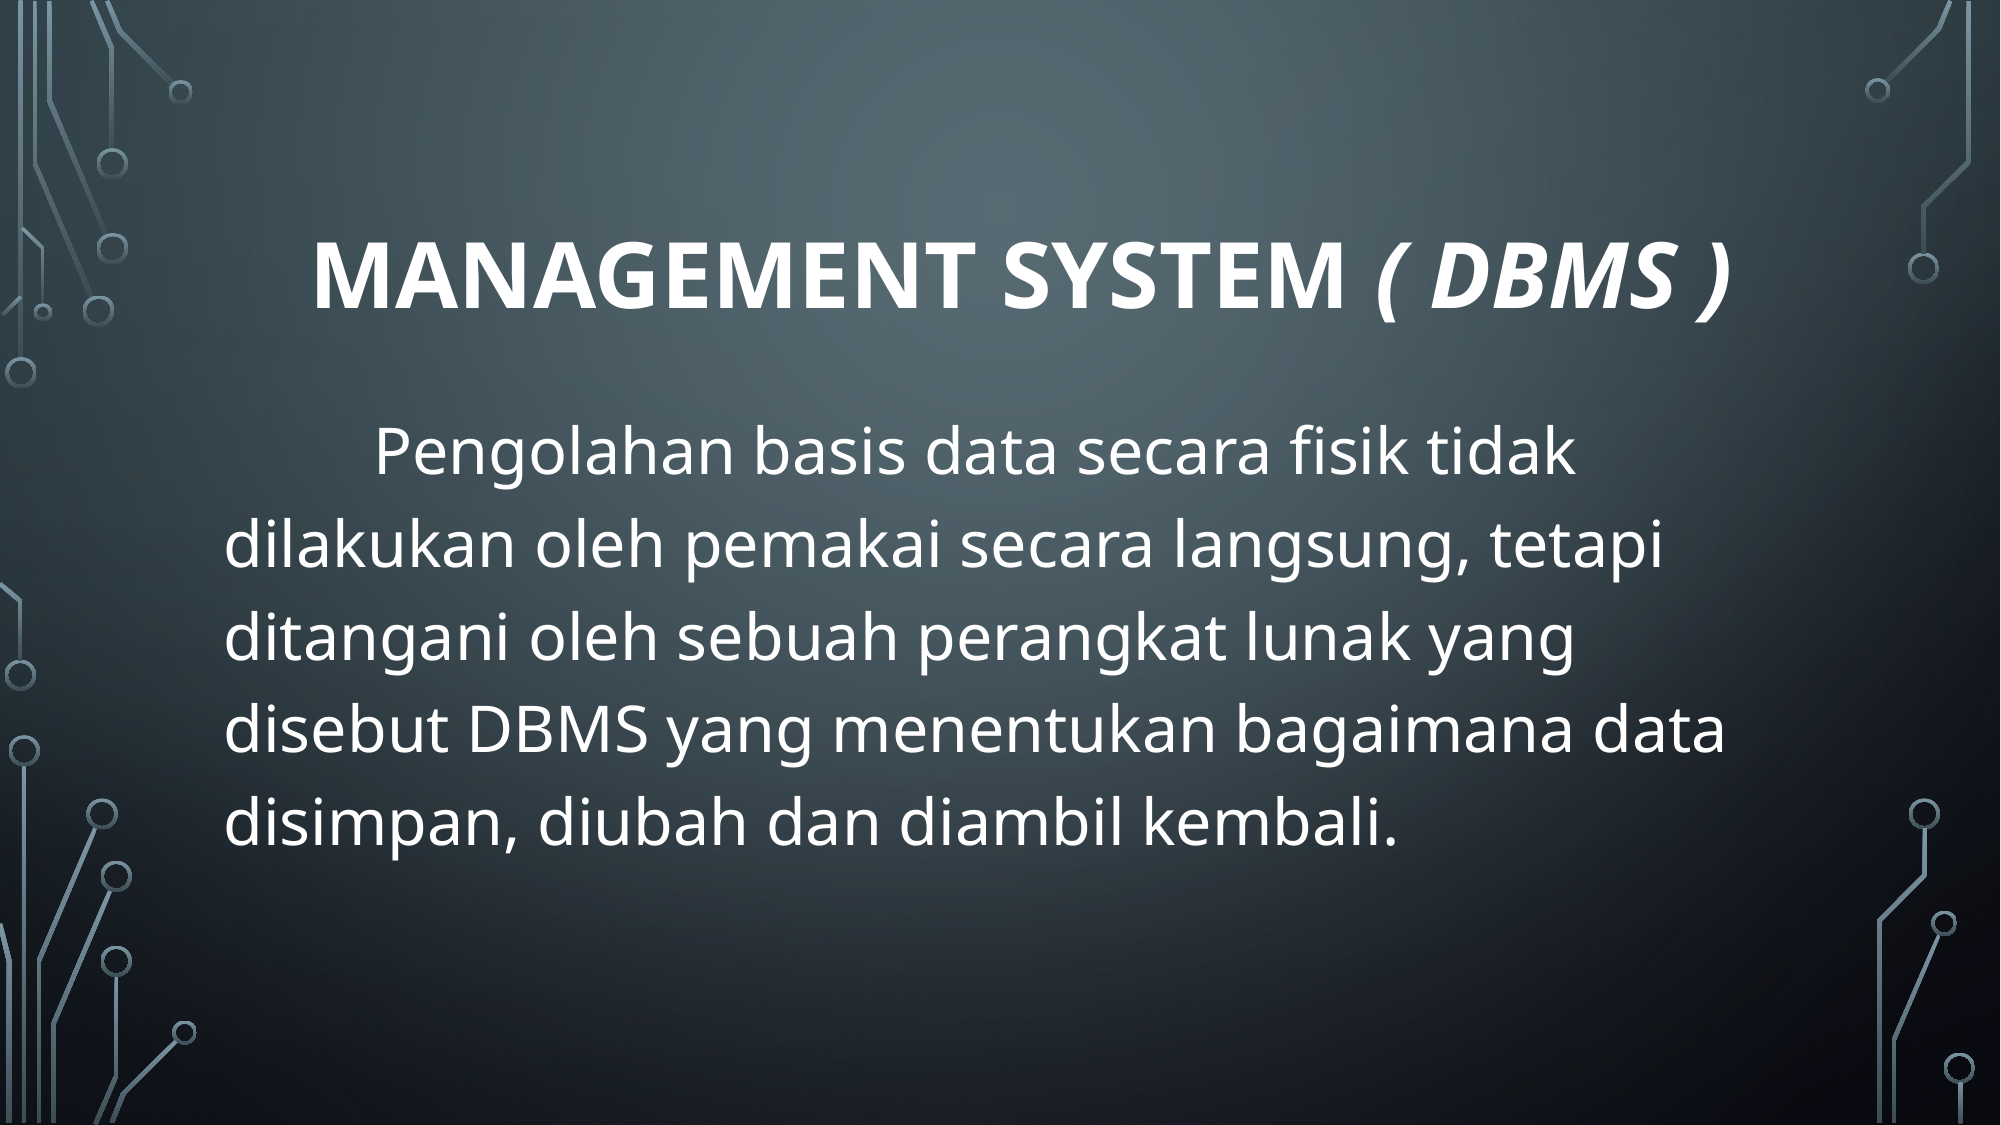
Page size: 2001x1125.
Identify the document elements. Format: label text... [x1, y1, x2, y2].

title Management System ( DBMS ) [208, 157, 1834, 386]
list Pengolahan basis data secara fisik tidak dilakukan oleh pemakai secara langsung, tetapi ditangani oleh sebuah perangkat lunak yang disebut DBMS yang menentukan bagaimana data disimpan, diubah dan diambil kembali. [208, 386, 1834, 968]
